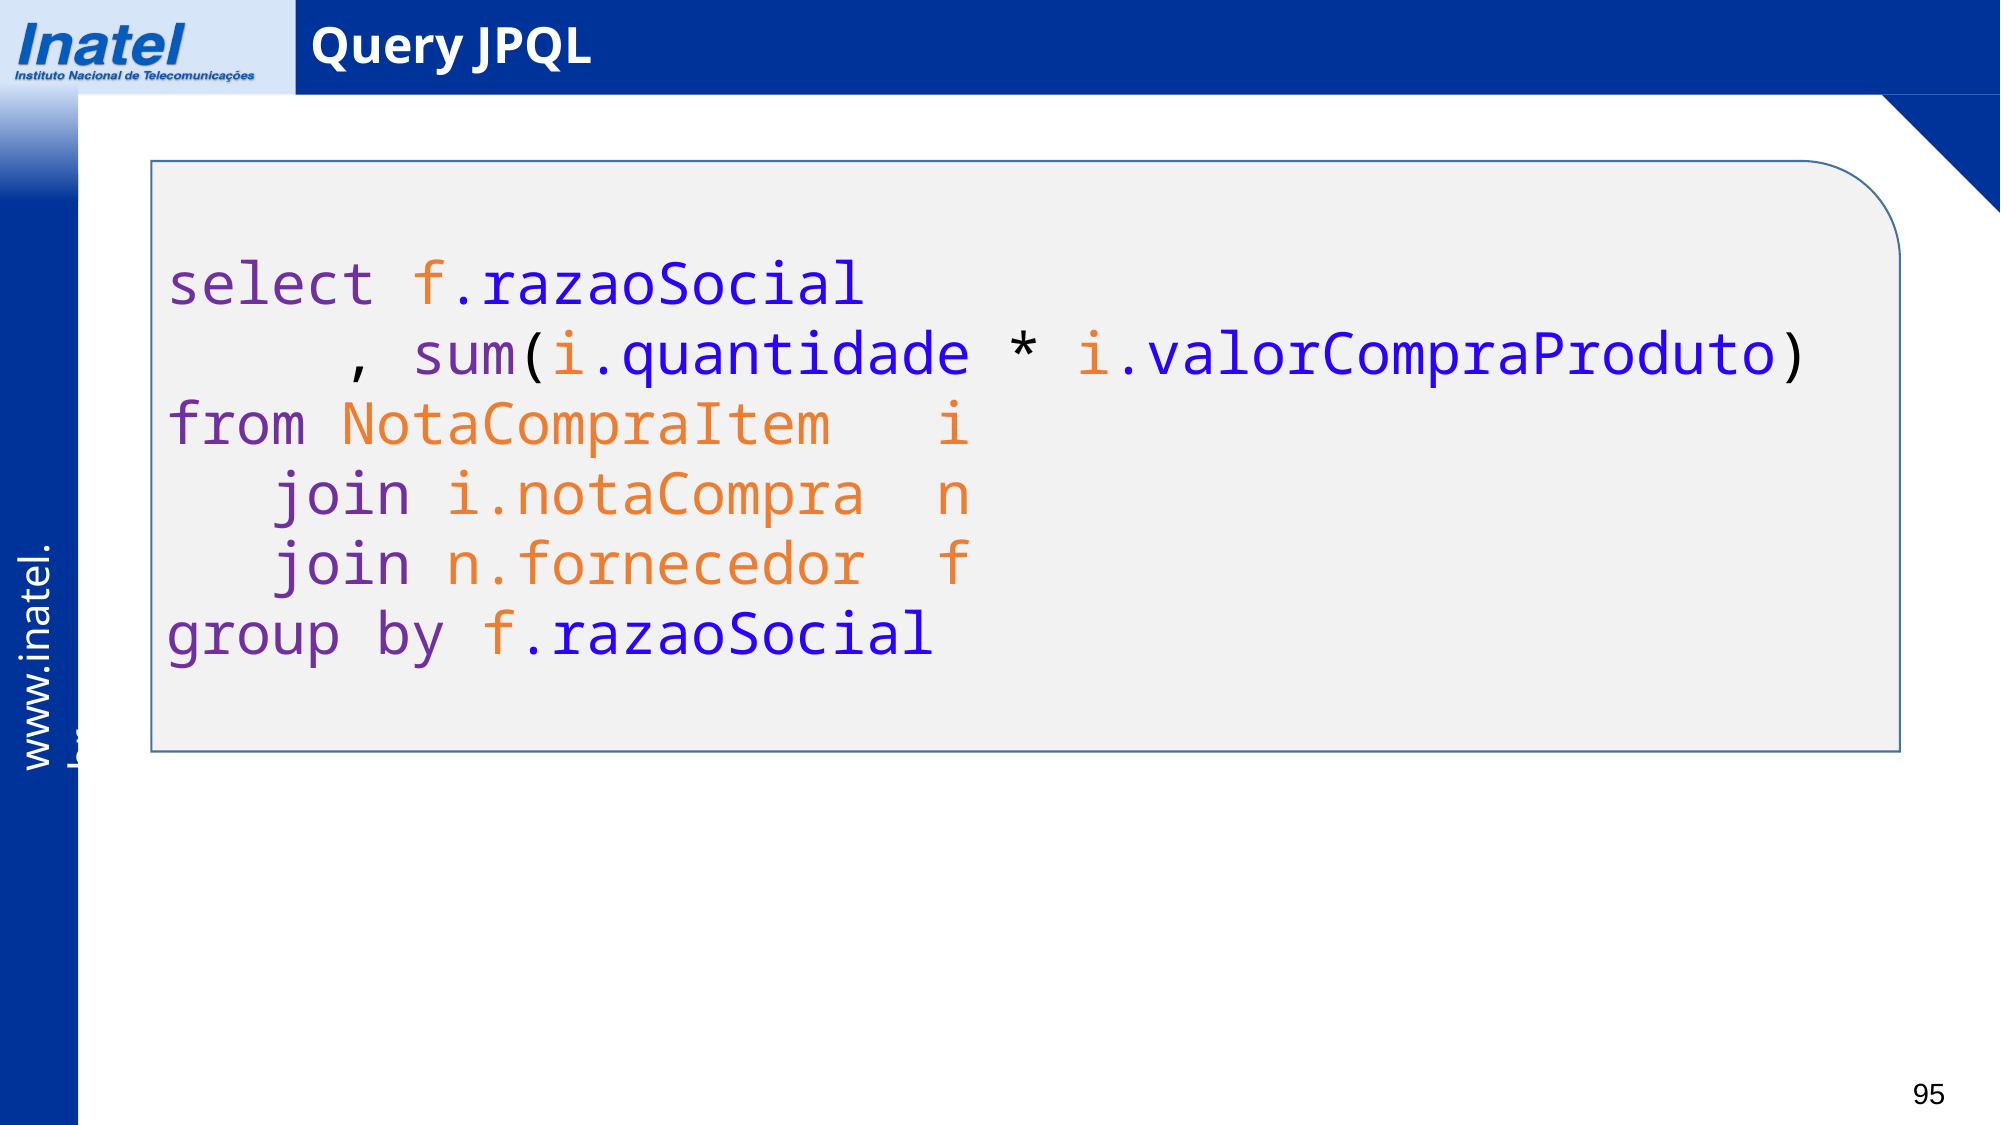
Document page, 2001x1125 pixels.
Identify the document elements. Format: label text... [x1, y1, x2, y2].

text_box Query JPQL [295, 0, 2000, 96]
text_box [1879, 93, 2000, 215]
text_box select f.razaoSocial , sum(i.quantidade * i.valorCompraProduto) from NotaCompraItem i join i.notaCompra n join n.fornecedor f group by f.razaoSocial [150, 159, 1901, 753]
picture [12, 20, 258, 85]
